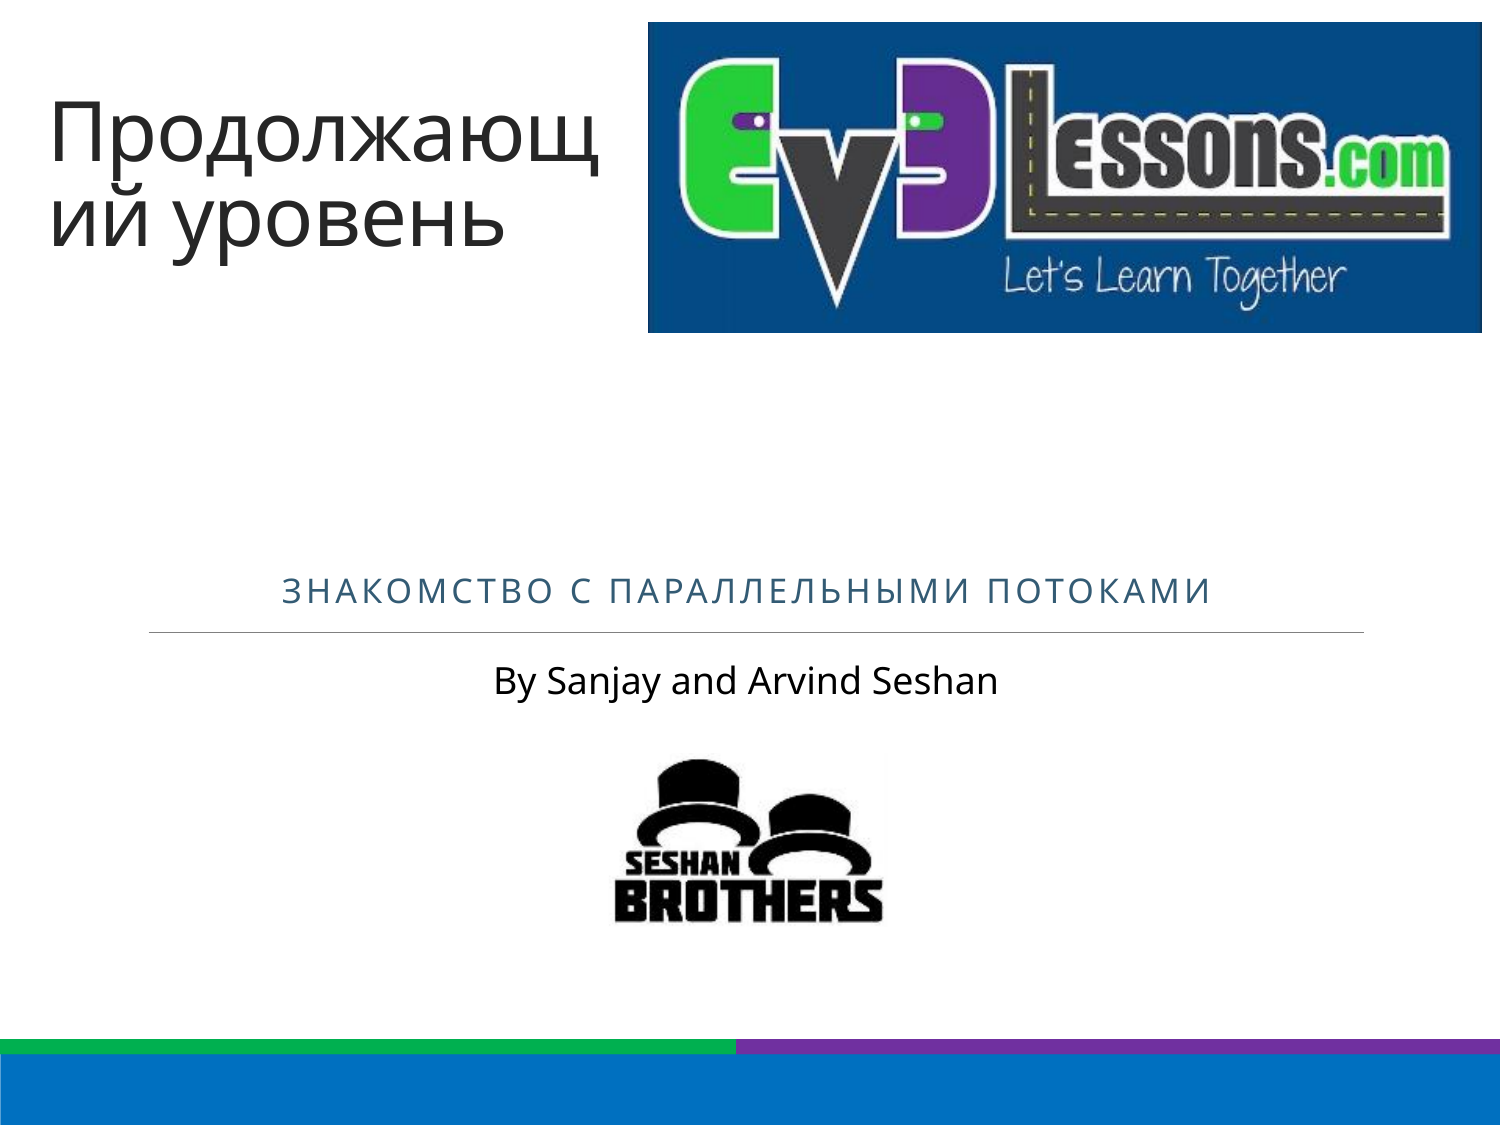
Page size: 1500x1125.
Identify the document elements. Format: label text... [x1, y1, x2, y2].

title Продолжающий уровень [32, 25, 665, 333]
subtitle Знакомство с параллельными потоками [253, 566, 1239, 633]
picture [608, 752, 889, 928]
picture [648, 22, 1482, 333]
